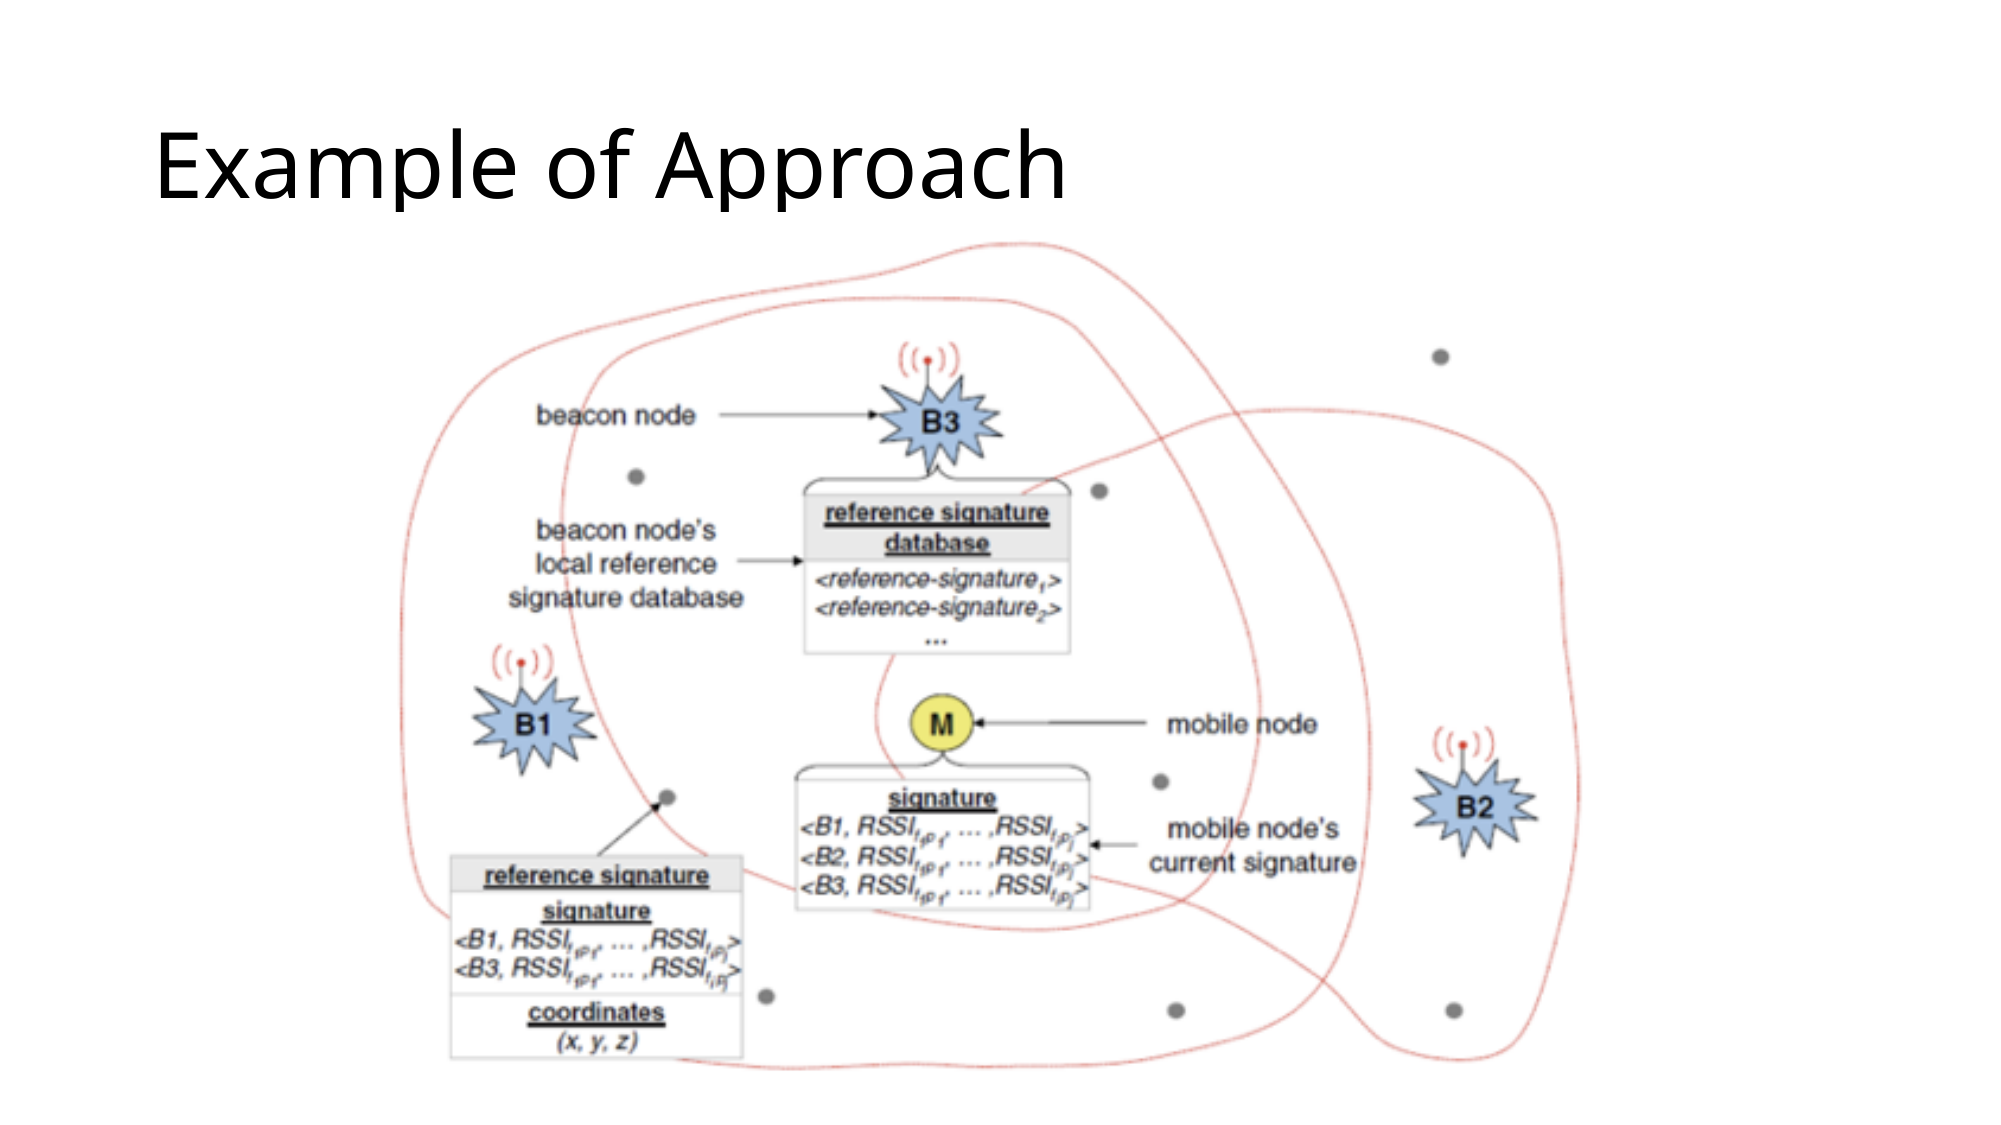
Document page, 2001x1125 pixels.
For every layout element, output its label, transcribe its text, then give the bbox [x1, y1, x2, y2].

title Example of Approach [137, 59, 1863, 278]
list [313, 212, 1625, 1109]
